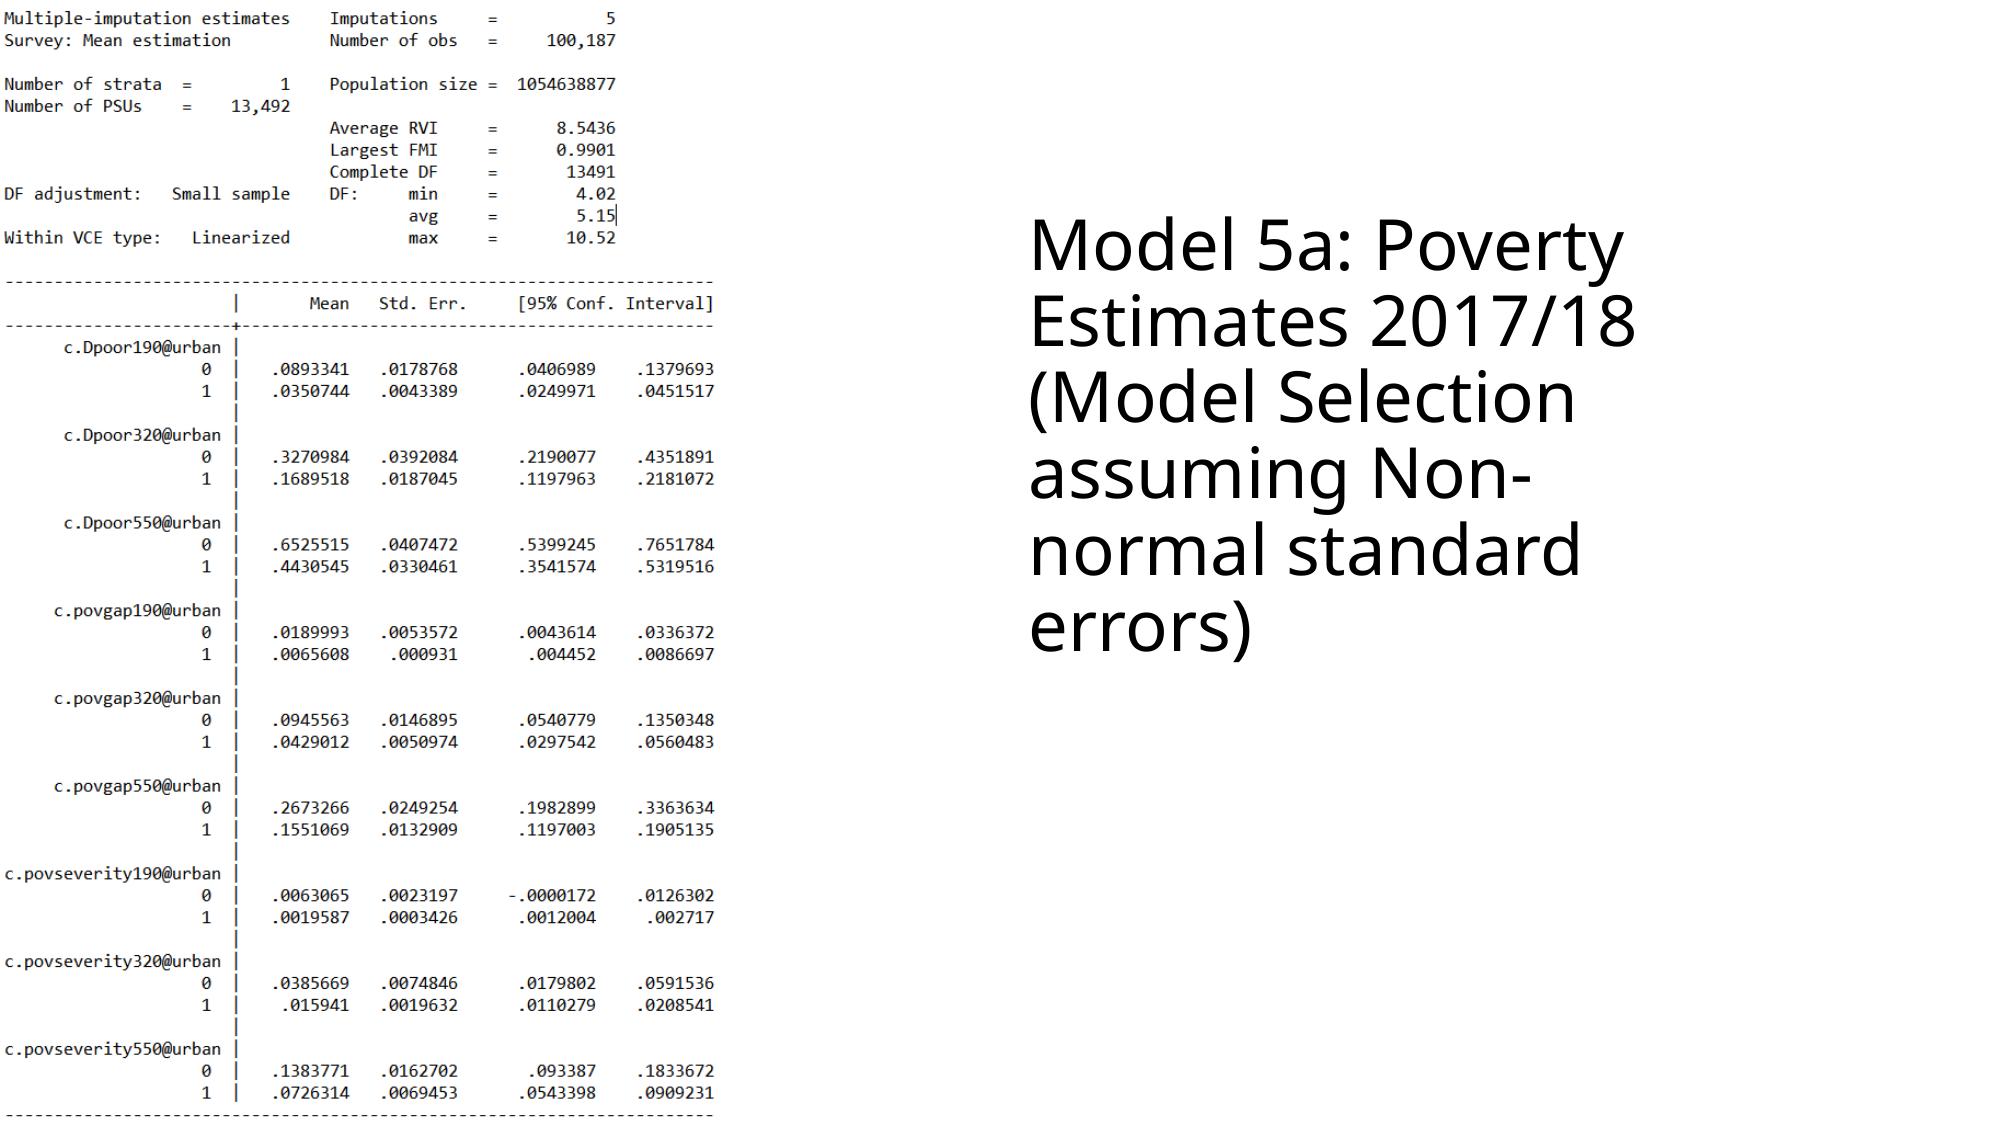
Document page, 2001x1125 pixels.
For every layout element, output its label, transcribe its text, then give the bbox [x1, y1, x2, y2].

title Model 5a: Poverty Estimates 2017/18 (Model Selection assuming Non-normal standard errors) [1013, 191, 1674, 675]
picture [0, 0, 722, 1125]
